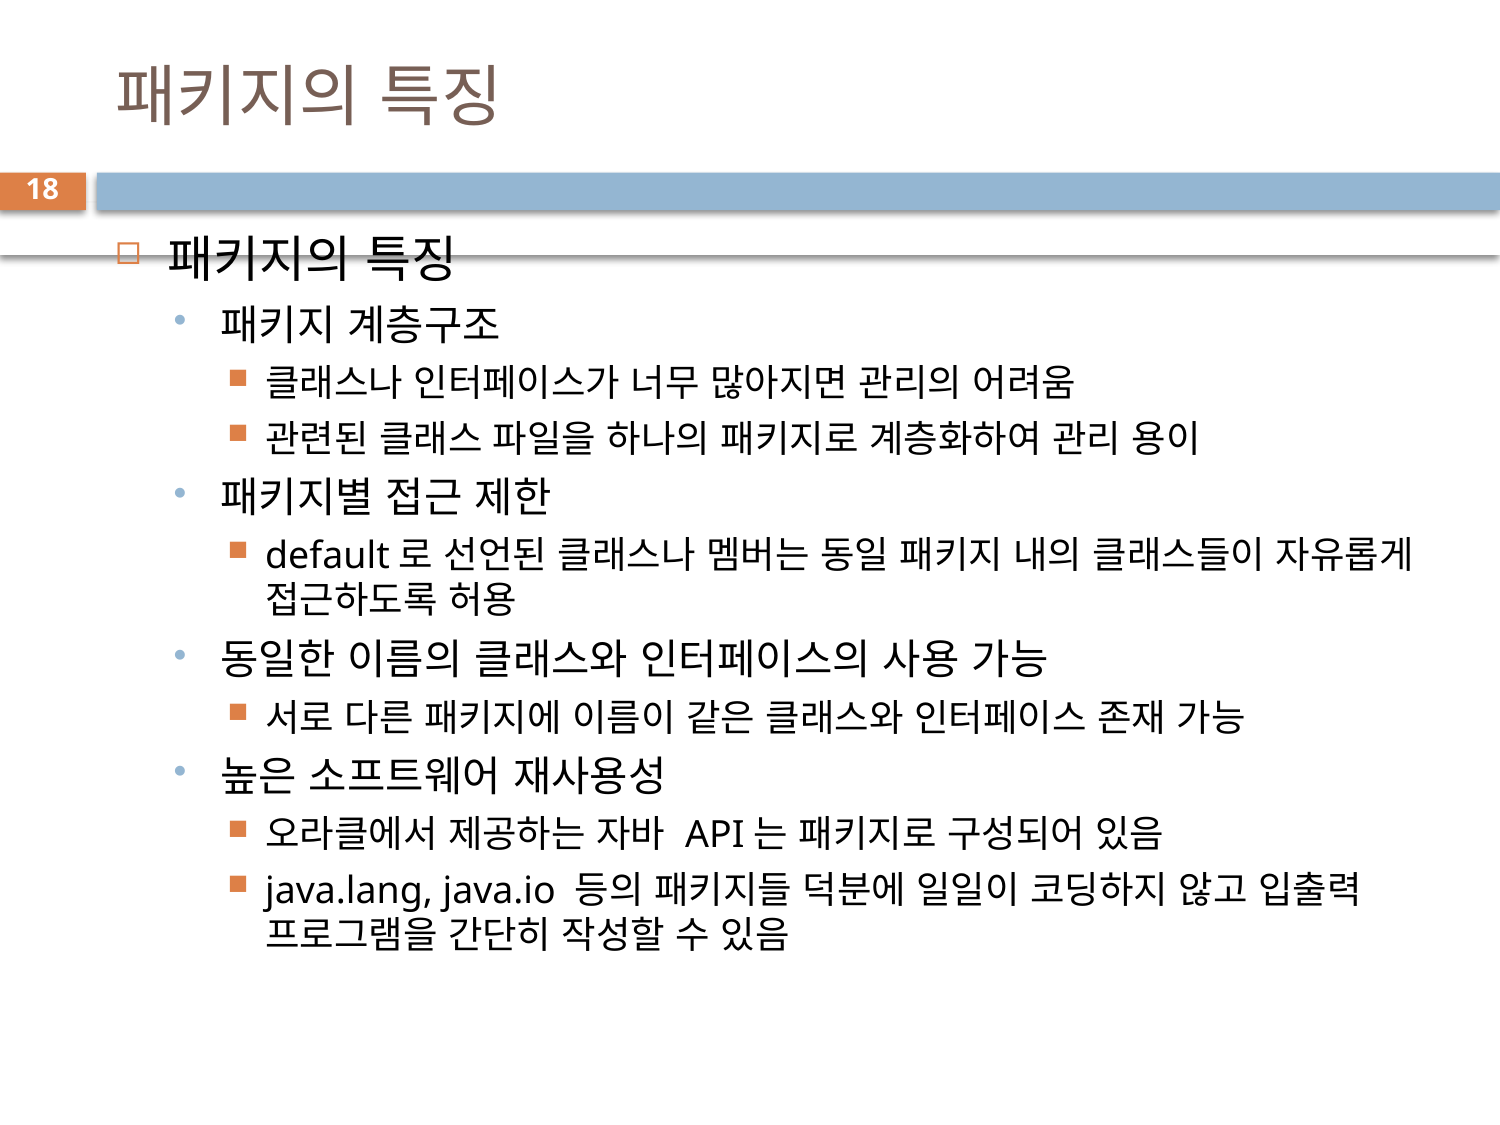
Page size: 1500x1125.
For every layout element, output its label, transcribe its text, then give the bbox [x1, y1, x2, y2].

list 패키지의 특징 패키지 계층구조 클래스나 인터페이스가 너무 많아지면 관리의 어려움 관련된 클래스 파일을 하나의 패키지로 계층화하여 관리 용이 패키지별 접근 제한 default로 선언된 클래스나 멤버는 동일 패키지 내의 클래스들이 자유롭게 접근하도록 허용 동일한 이름의 클래스와 인터페이스의 사용 가능 서로 다른 패키지에 이름이 같은 클래스와 인터페이스 존재 가능 높은 소프트웨어 재사용성 오라클에서 제공하는 자바 API는 패키지로 구성되어 있음 java.lang, java.io 등의 패키지들 덕분에 일일이 코딩하지 않고 입출력 프로그램을 간단히 작성할 수 있음 [100, 219, 1438, 1047]
slide_number 18 [0, 170, 87, 211]
title 패키지의 특징 [100, 37, 1438, 149]
